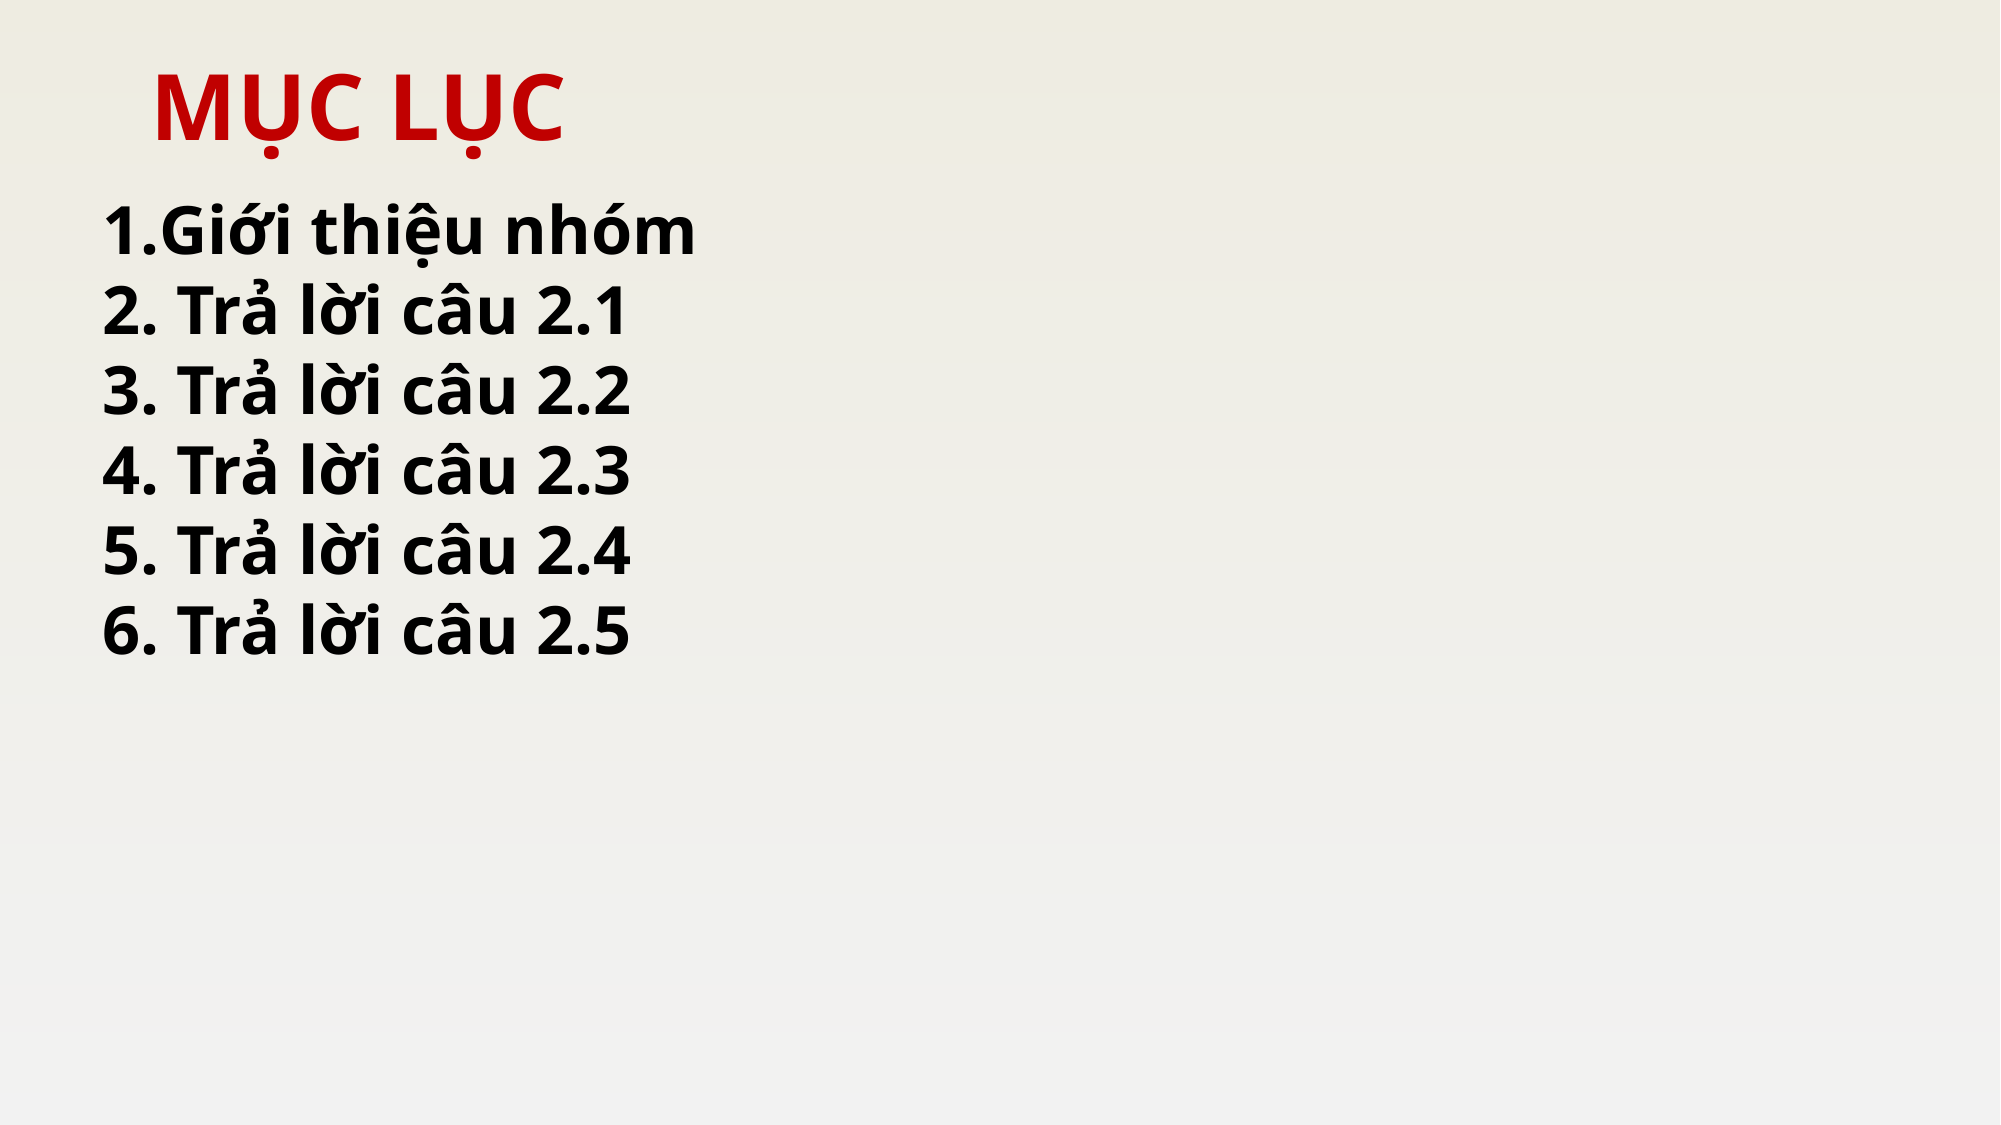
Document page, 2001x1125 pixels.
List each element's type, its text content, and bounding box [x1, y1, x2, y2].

text_box Giới thiệu nhóm 2. Trả lời câu 2.1 3. Trả lời câu 2.2 4. Trả lời câu 2.3 5. Trả lời câu 2.4 6. Trả lời câu 2.5 [87, 180, 1861, 676]
title MỤC LỤC [135, 40, 1861, 180]
